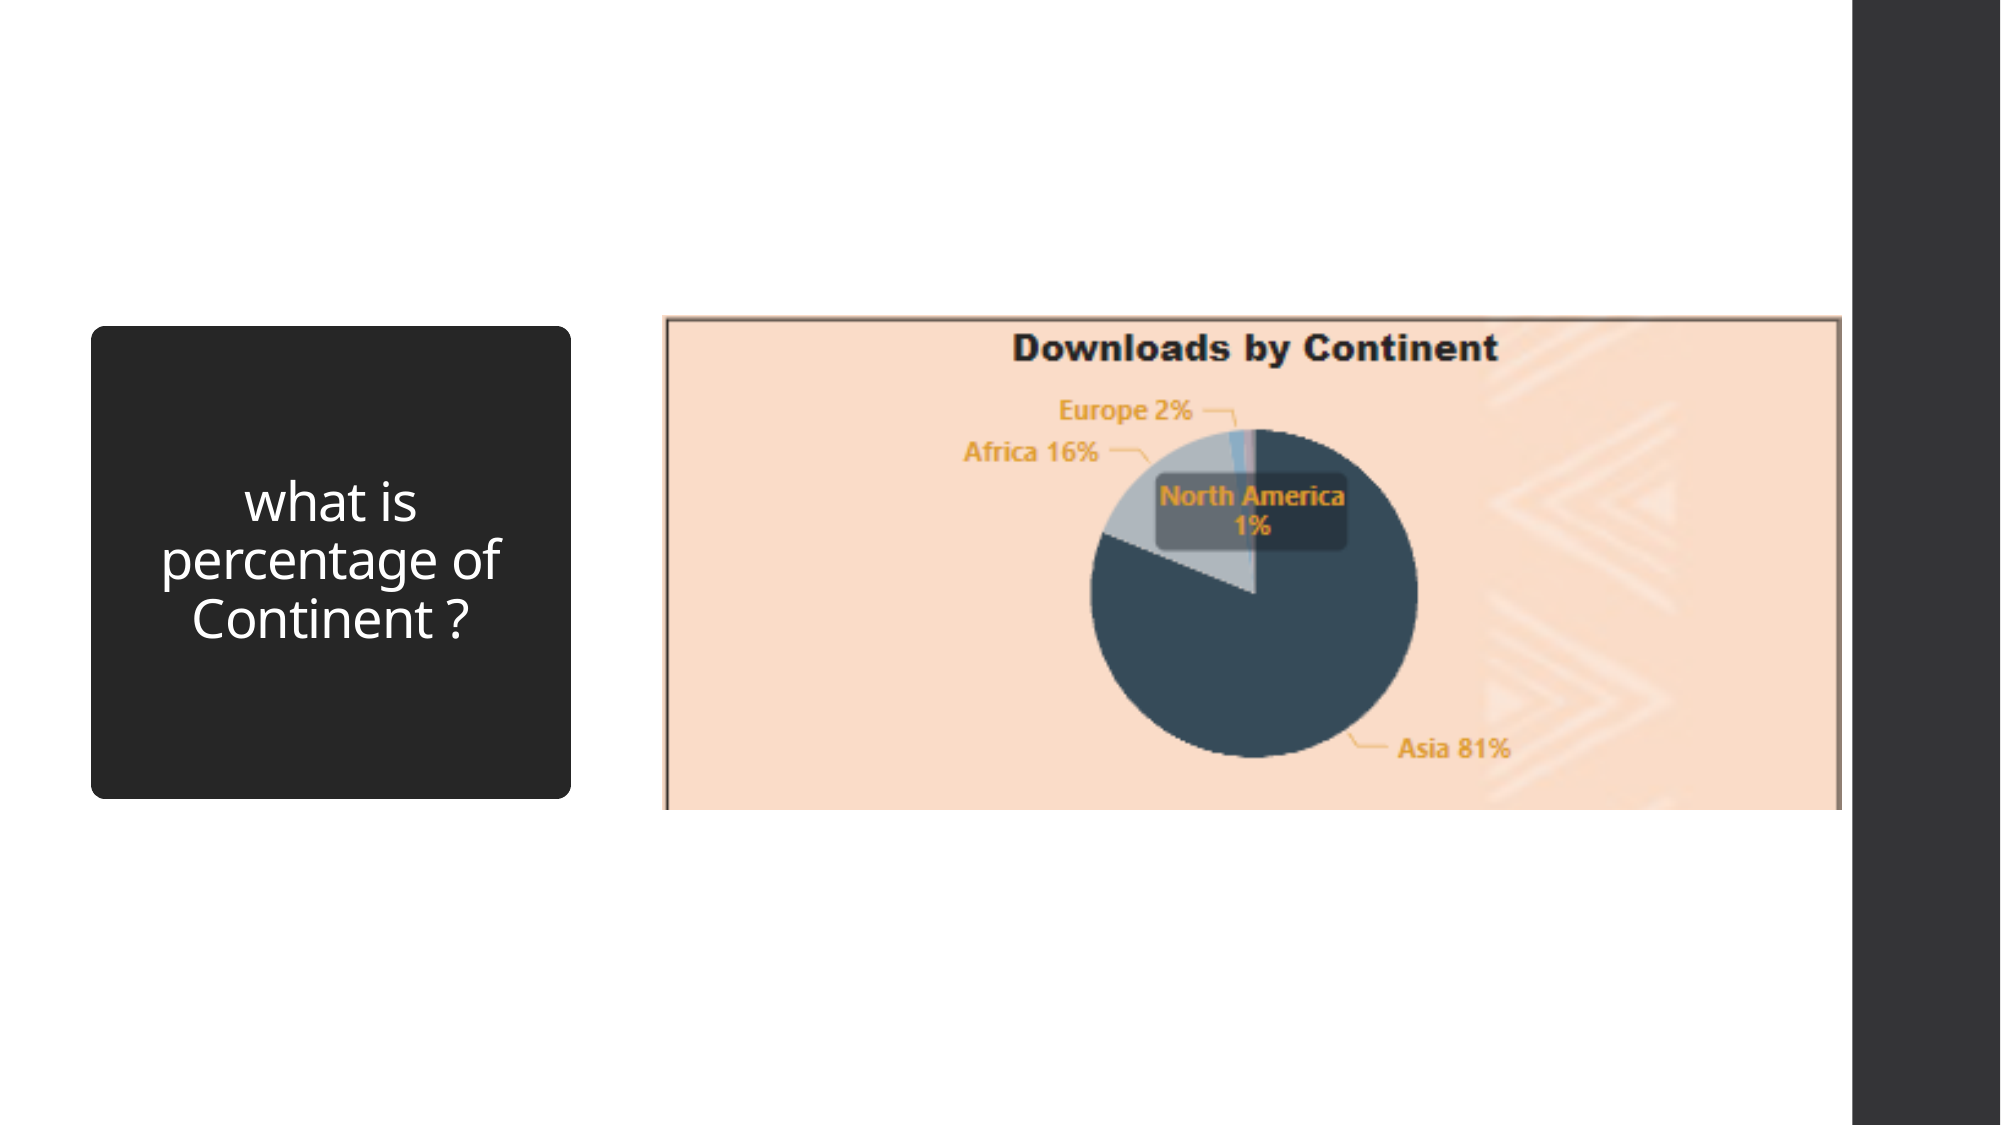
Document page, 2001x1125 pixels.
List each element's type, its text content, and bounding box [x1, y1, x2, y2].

picture [662, 314, 1842, 810]
title what is percentage of Continent ? [105, 340, 557, 785]
